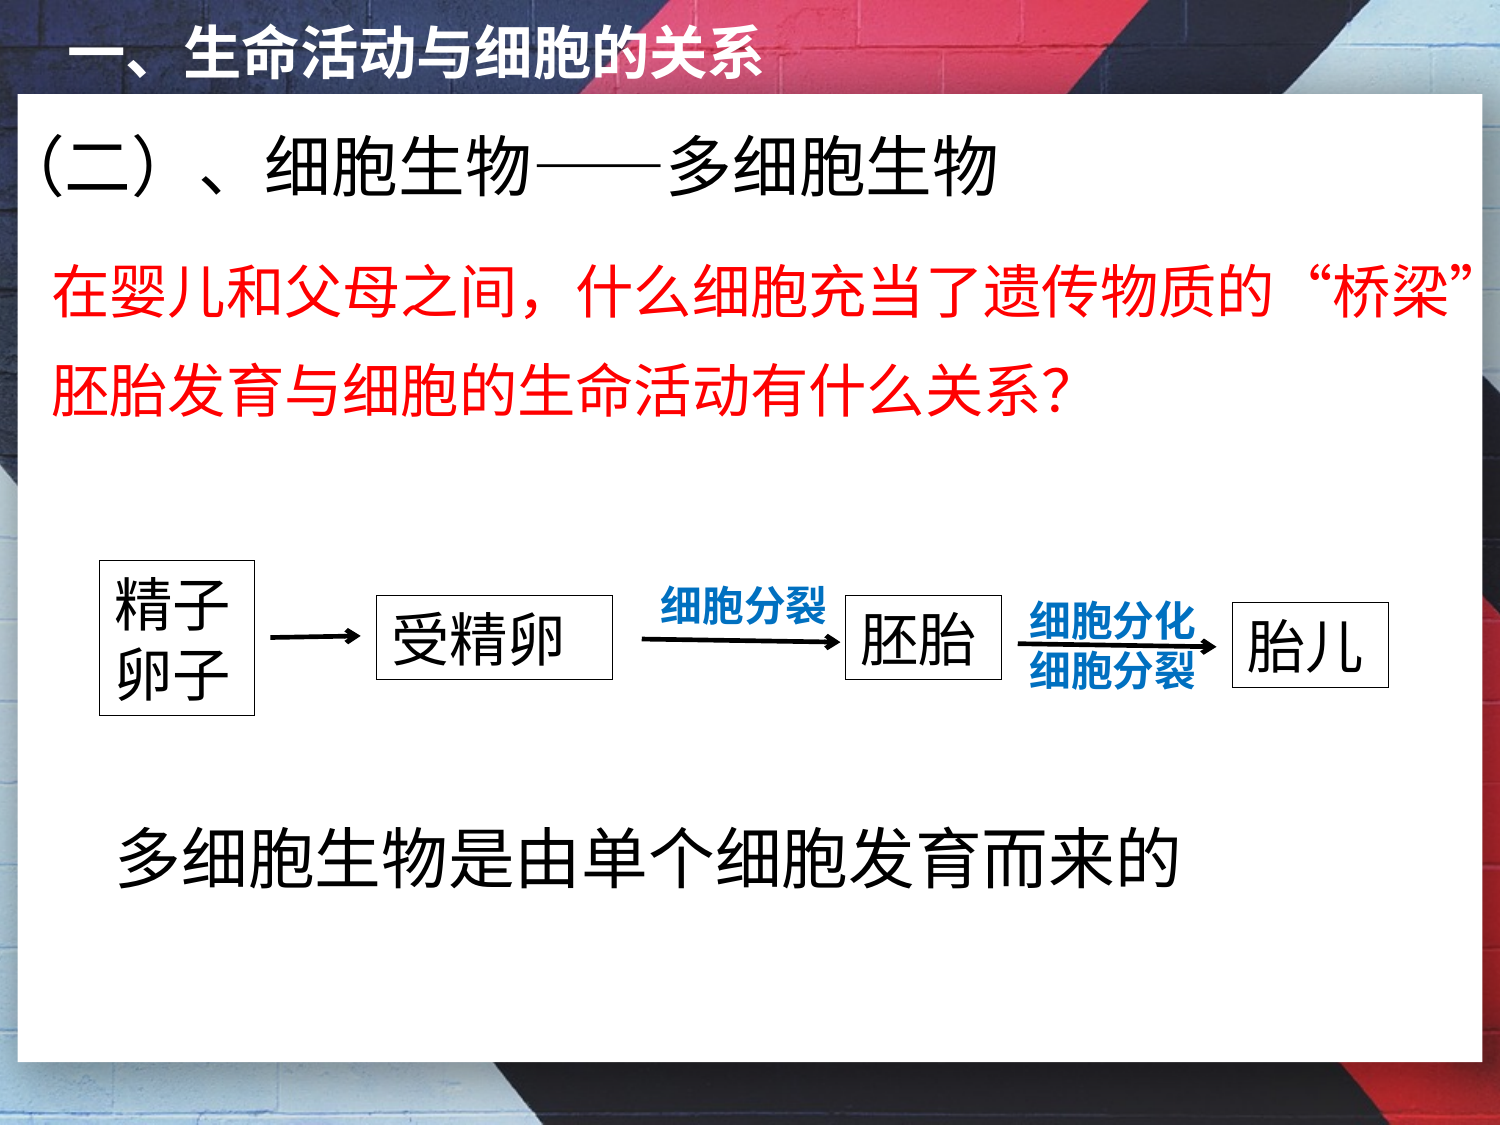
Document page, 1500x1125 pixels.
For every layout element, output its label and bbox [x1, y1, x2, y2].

text_box [1014, 587, 1246, 704]
list [0, 0, 1500, 1125]
text_box [270, 595, 613, 681]
text_box [641, 572, 855, 643]
